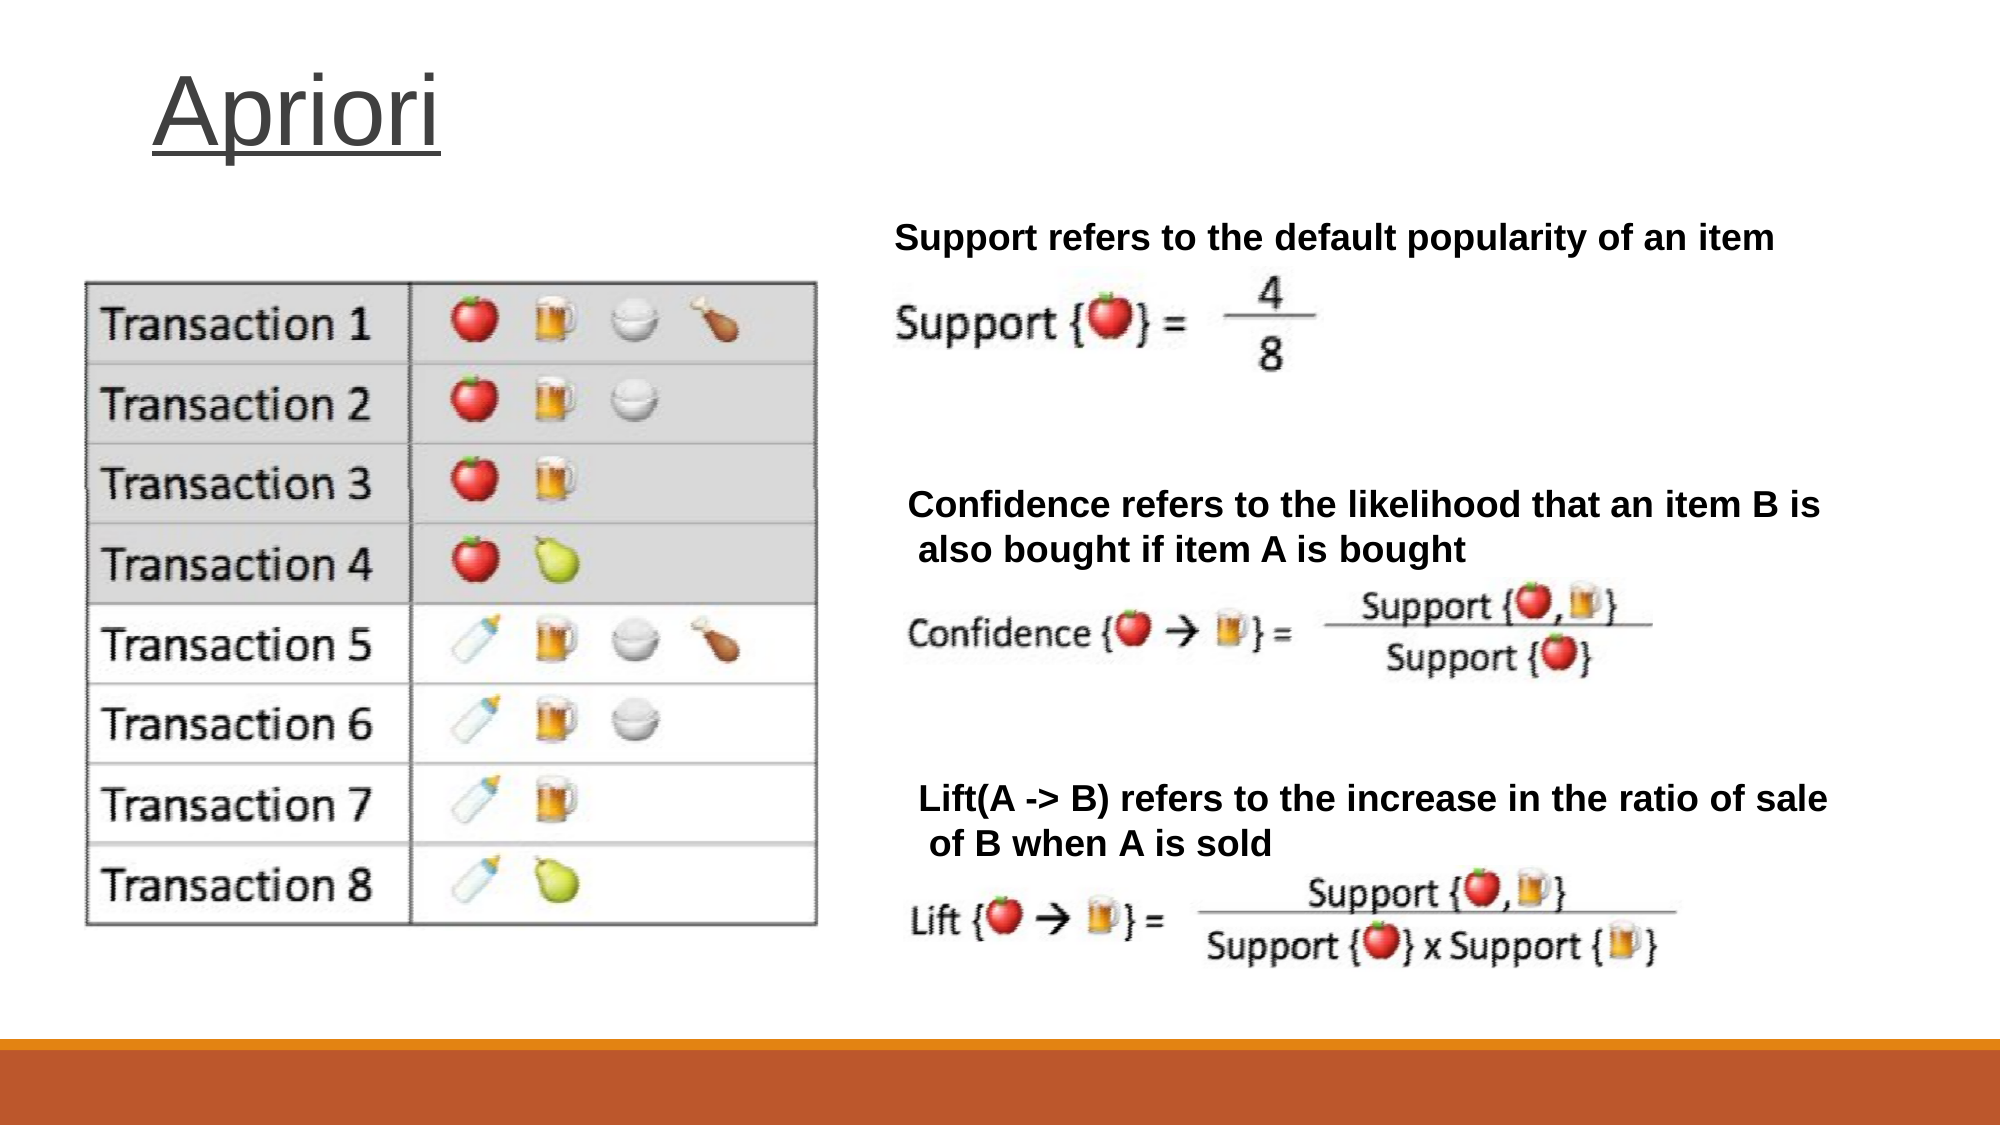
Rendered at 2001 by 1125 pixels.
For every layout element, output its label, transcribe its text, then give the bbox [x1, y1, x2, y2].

text_box [892, 266, 1324, 384]
title Apriori [150, 43, 1612, 234]
text_box Confidence refers to the likelihood that an item B is also bought if item A is bought [905, 477, 1827, 570]
text_box [903, 577, 1653, 687]
text_box Lift(A -> B) refers to the increase in the ratio of sale of B when A is sold [916, 771, 1835, 864]
text_box Support refers to the default popularity of an item [892, 211, 1781, 259]
text_box [903, 865, 1685, 976]
text_box [83, 279, 819, 931]
